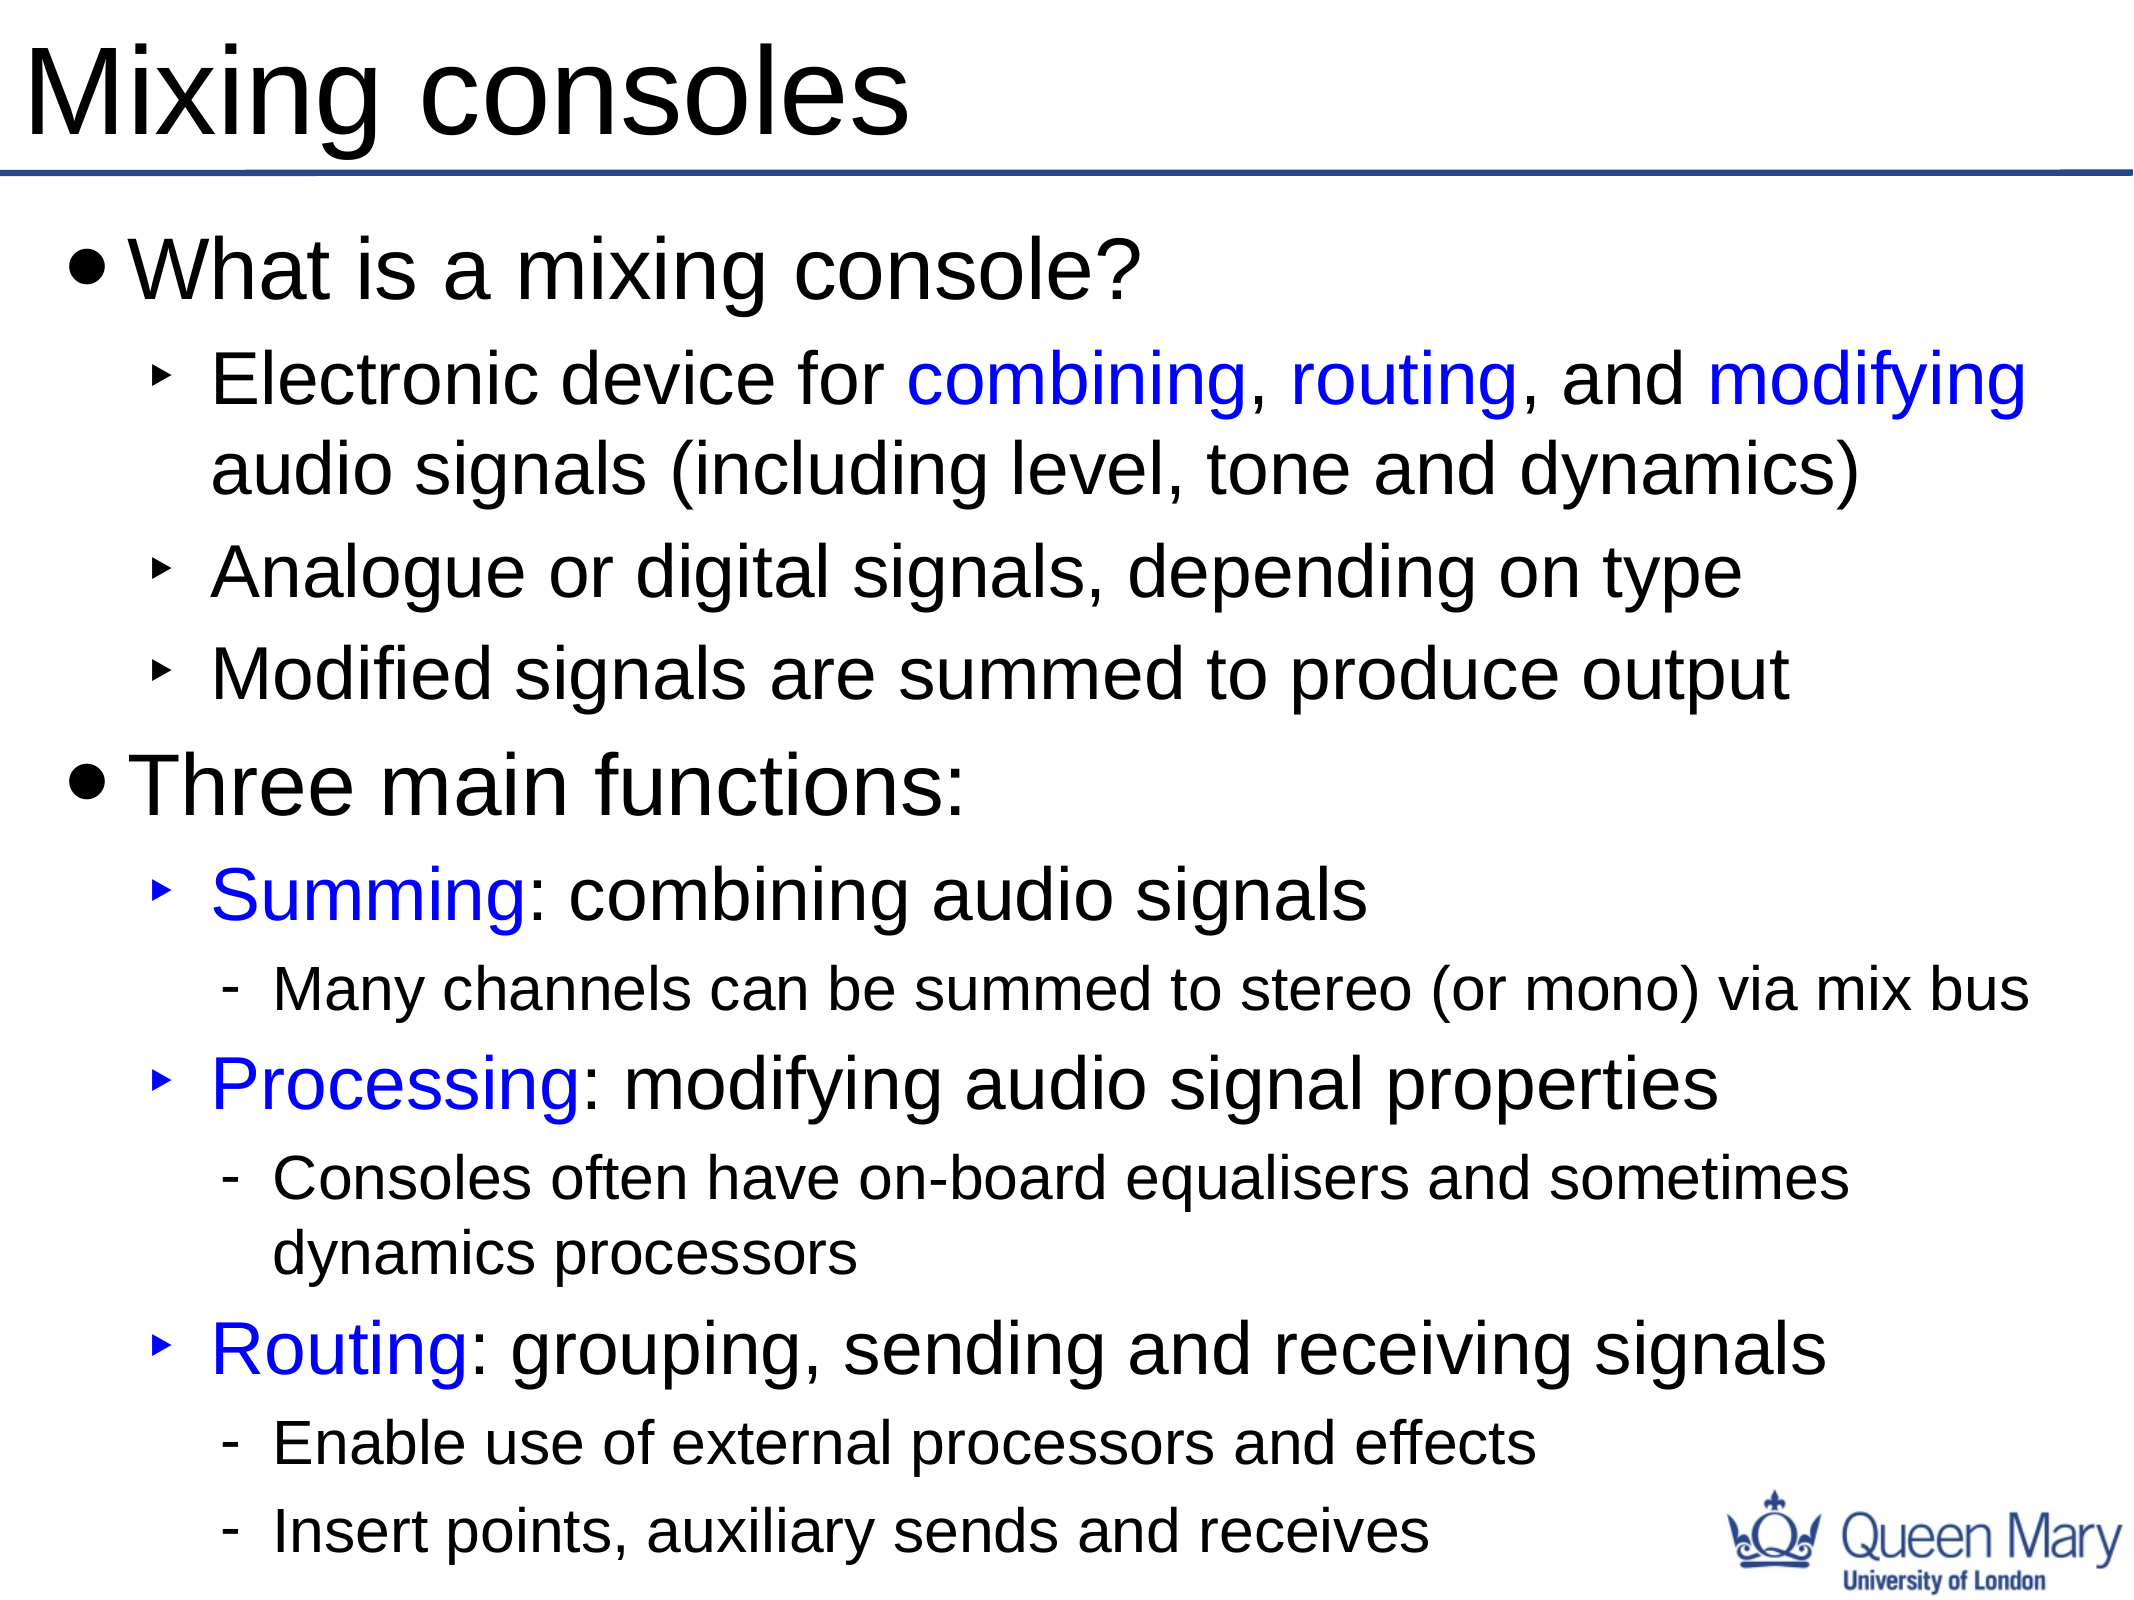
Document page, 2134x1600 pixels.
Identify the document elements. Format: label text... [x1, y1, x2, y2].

list What is a mixing console? Electronic device for combining, routing, and modifying audio signals (including level, tone and dynamics) Analogue or digital signals, depending on type Modified signals are summed to produce output Three main functions: Summing: combining audio signals Many channels can be summed to stereo (or mono) via mix bus Processing: modifying audio signal properties Consoles often have on-board equalisers and sometimes dynamics processors Routing: grouping, sending and receiving signals Enable use of external processors and effects Insert points, auxiliary sends and receives [14, 187, 2117, 1590]
title Mixing consoles [14, 8, 2117, 161]
picture [1725, 1487, 2125, 1600]
